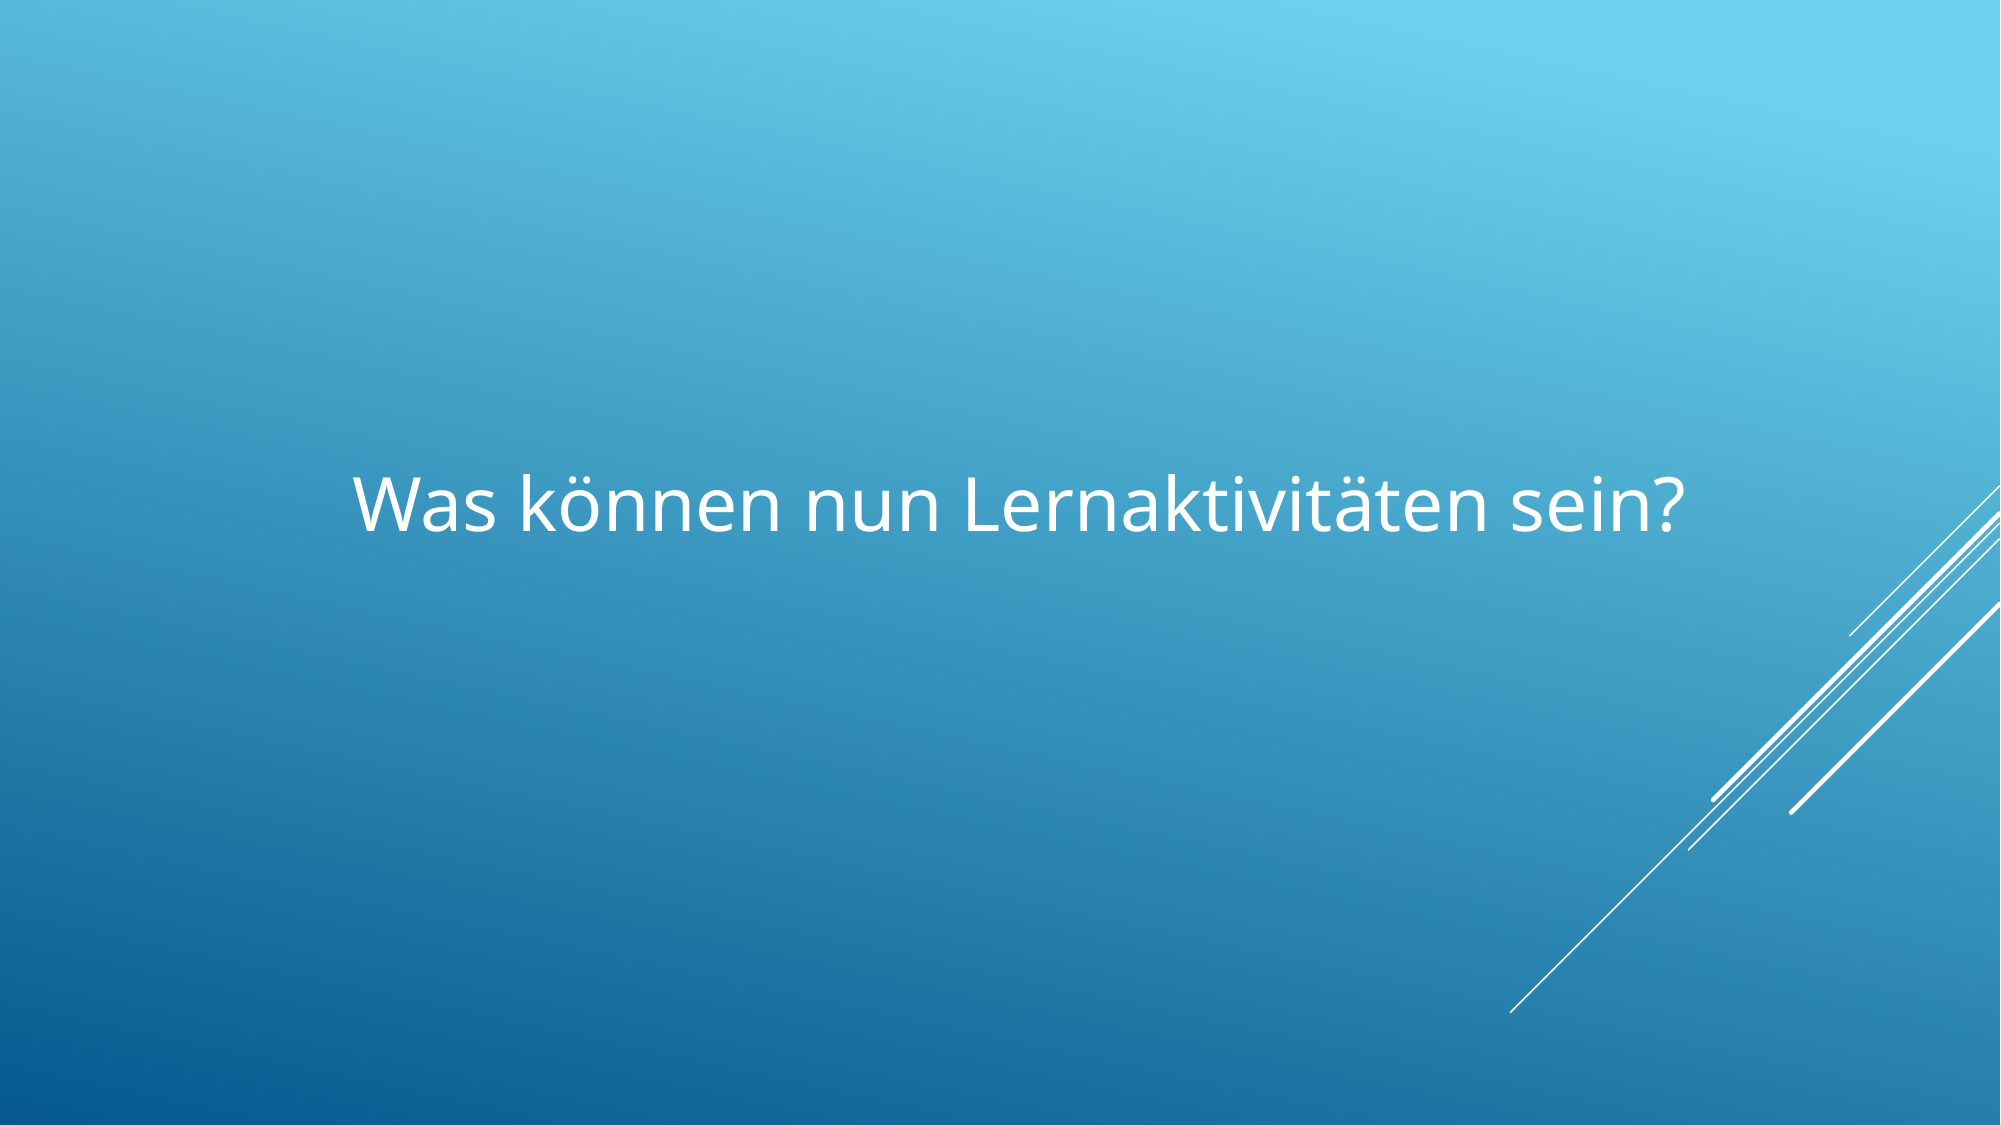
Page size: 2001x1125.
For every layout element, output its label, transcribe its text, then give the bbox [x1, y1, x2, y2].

text_box Was können nun Lernaktivitäten sein? [337, 448, 1722, 554]
